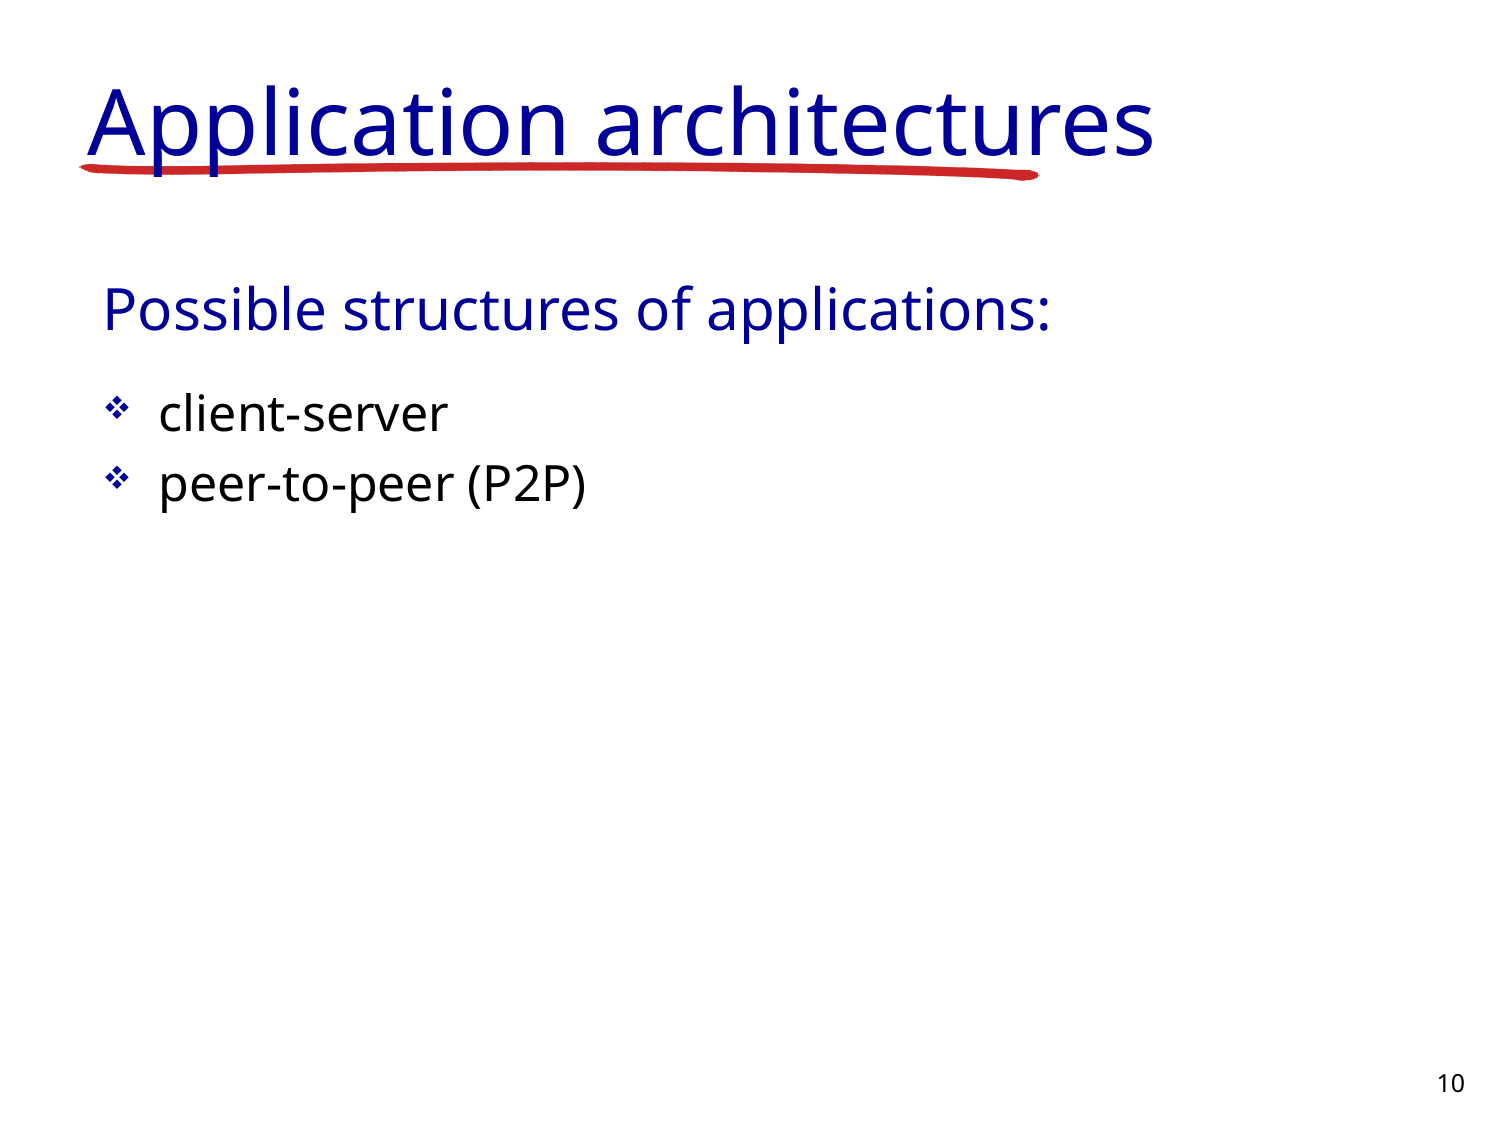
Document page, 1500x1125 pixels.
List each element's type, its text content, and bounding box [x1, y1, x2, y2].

title Application architectures [72, 34, 1348, 204]
slide_number 10 [1421, 1059, 1497, 1123]
picture [75, 157, 1051, 187]
list Possible structures of applications: client-server peer-to-peer (P2P) [87, 264, 1363, 1027]
